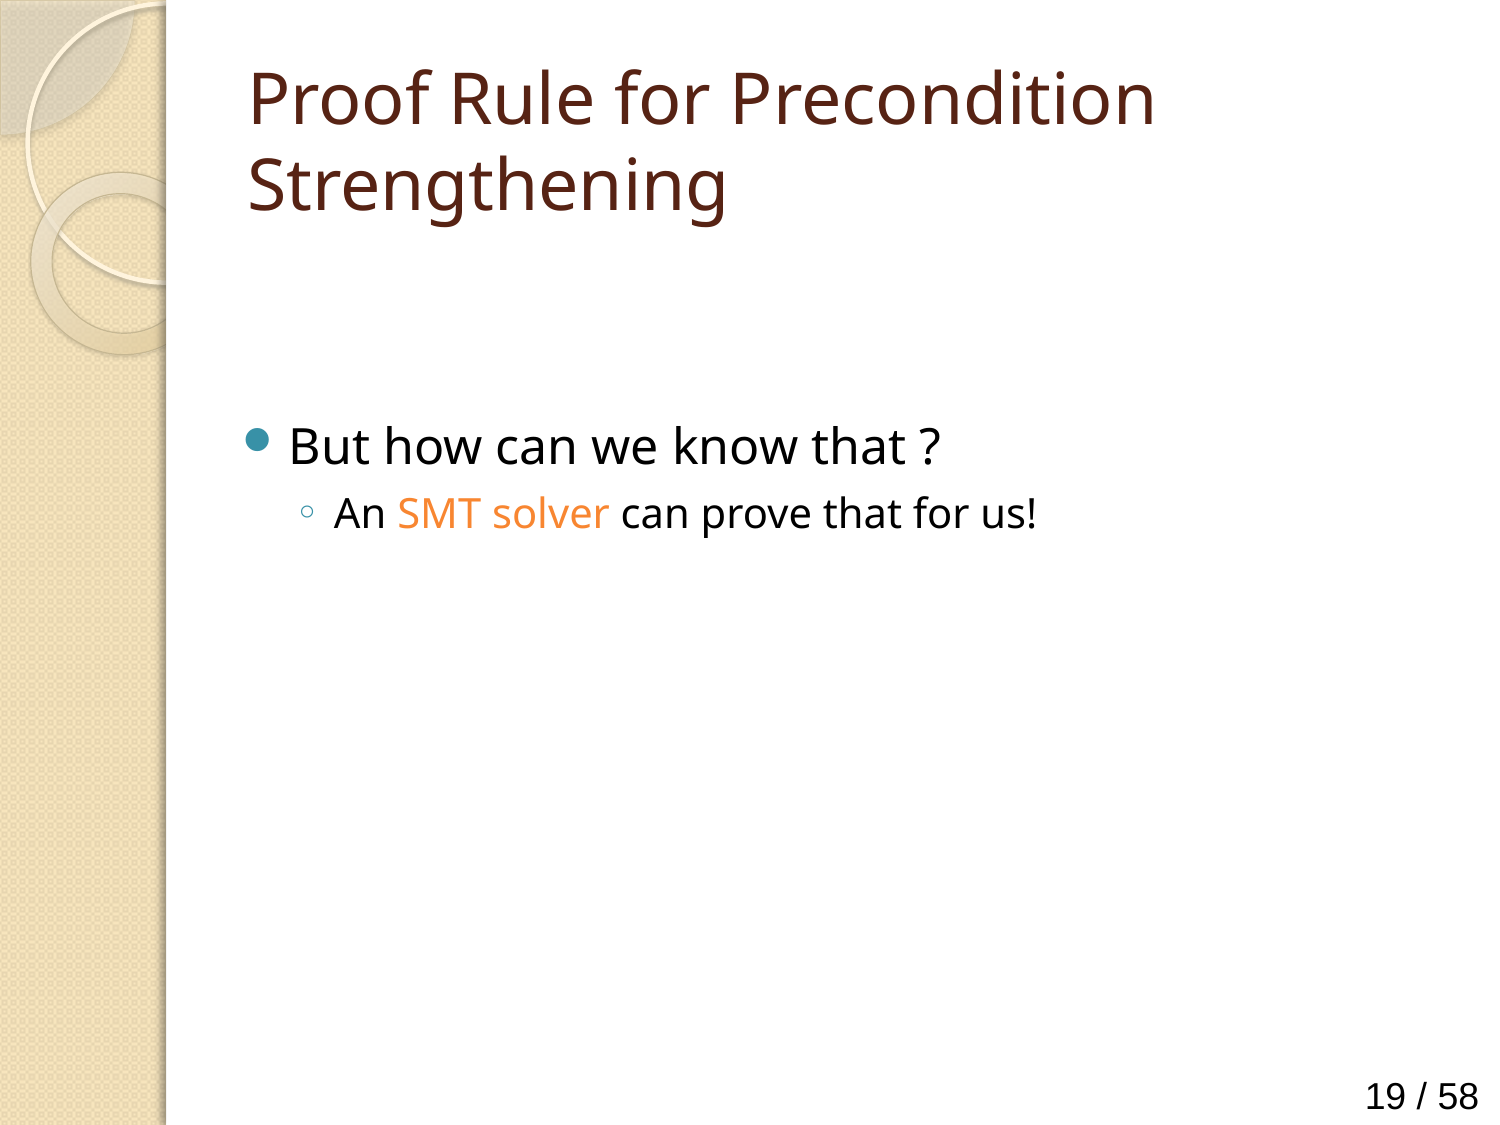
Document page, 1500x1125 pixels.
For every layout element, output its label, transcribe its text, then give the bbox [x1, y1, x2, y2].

title Proof Rule for Precondition Strengthening [232, 45, 1450, 233]
